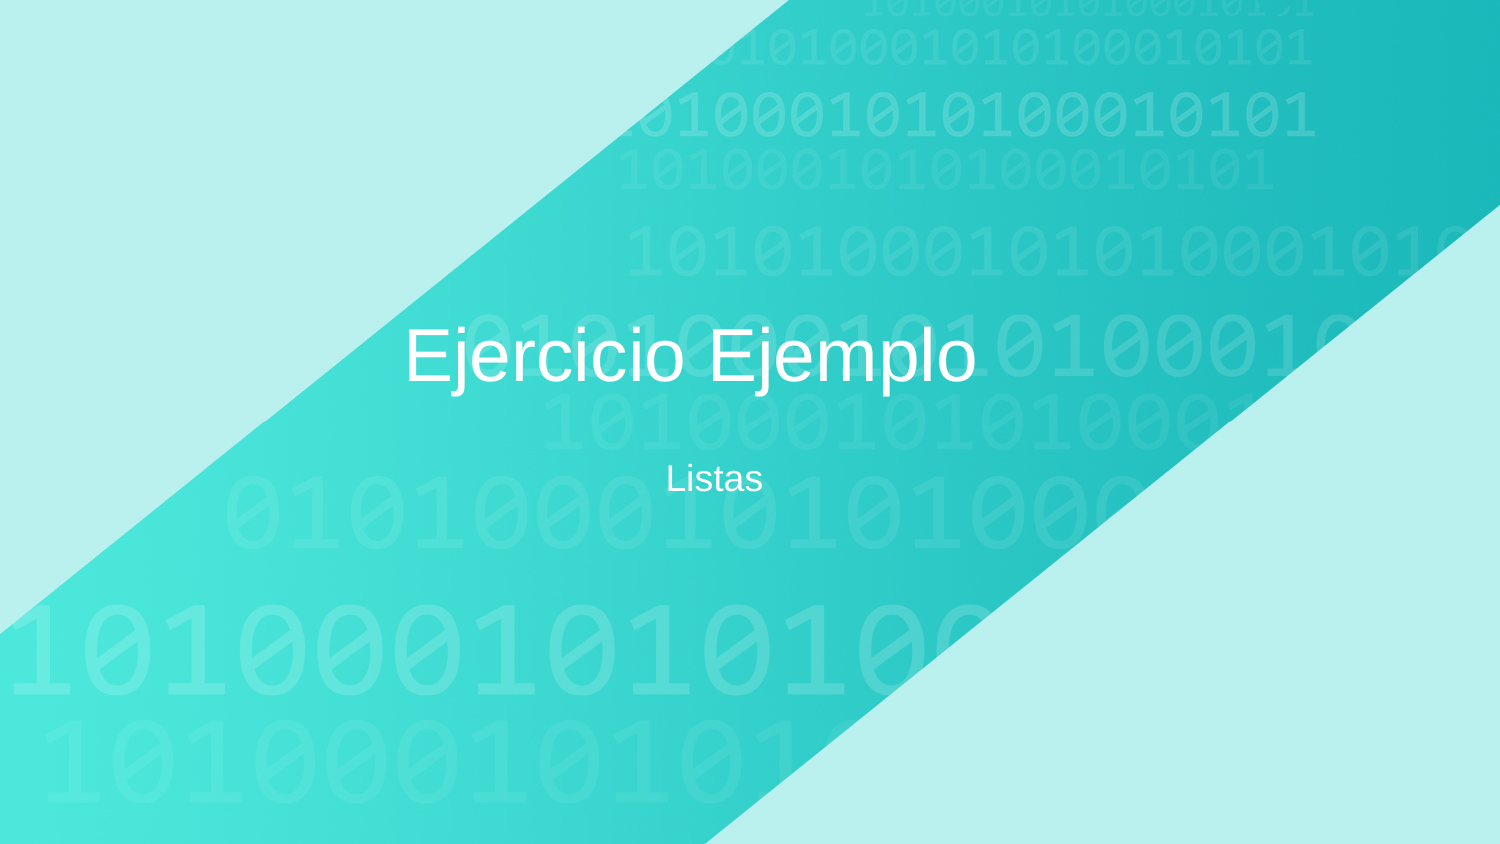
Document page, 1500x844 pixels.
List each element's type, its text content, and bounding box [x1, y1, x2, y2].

list Ejercicio Ejemplo [371, 303, 1010, 399]
list Listas [431, 398, 999, 555]
picture [0, 0, 1500, 844]
